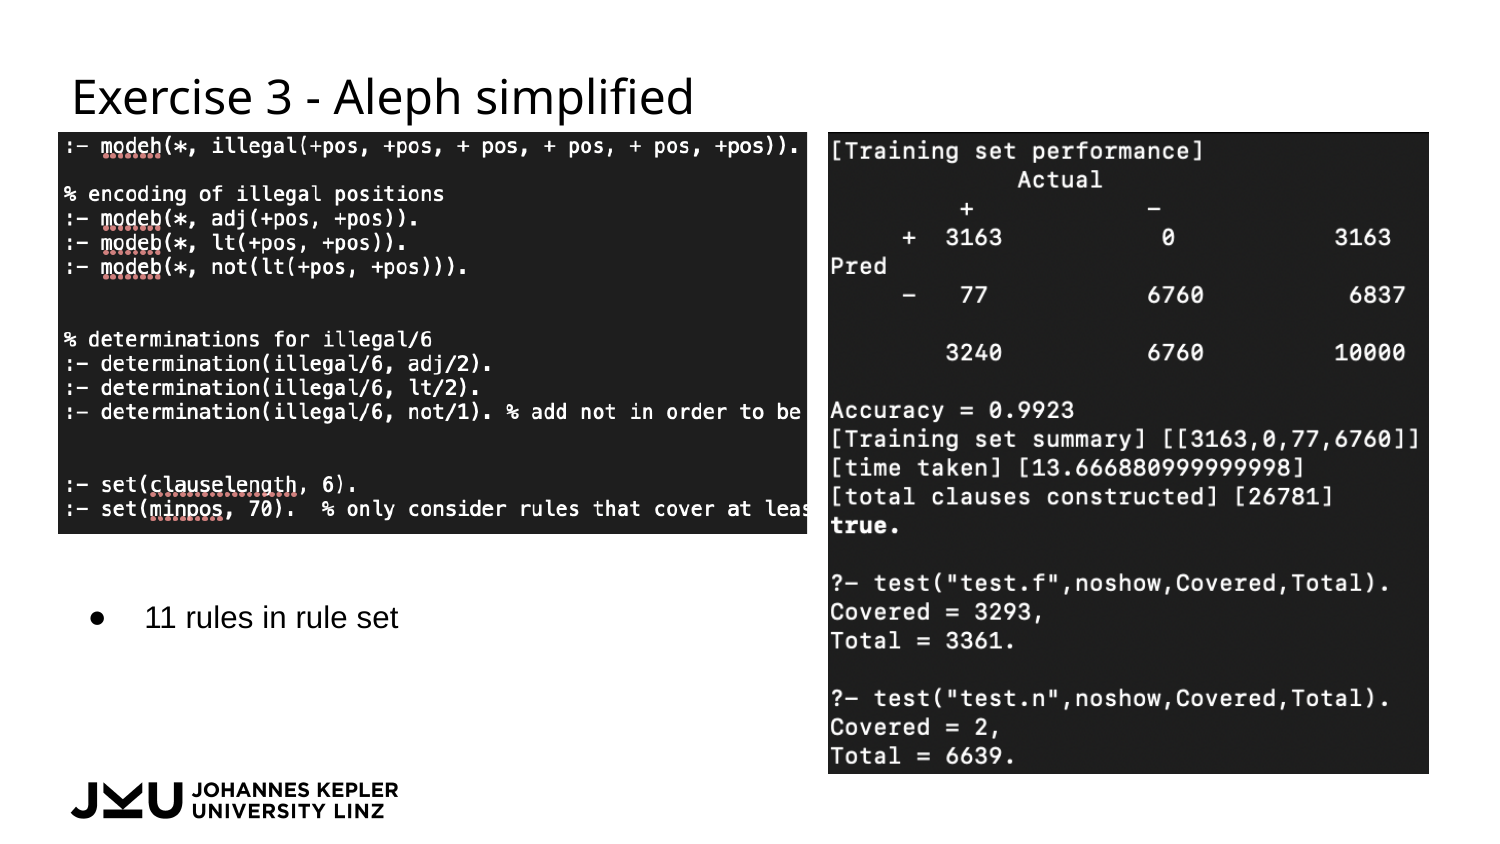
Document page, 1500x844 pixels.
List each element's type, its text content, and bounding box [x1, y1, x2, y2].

picture [828, 132, 1429, 775]
list 11 rules in rule set [58, 590, 822, 756]
picture [57, 132, 808, 534]
picture [70, 781, 405, 821]
title Exercise 3 - Aleph simplified [59, 70, 1429, 193]
